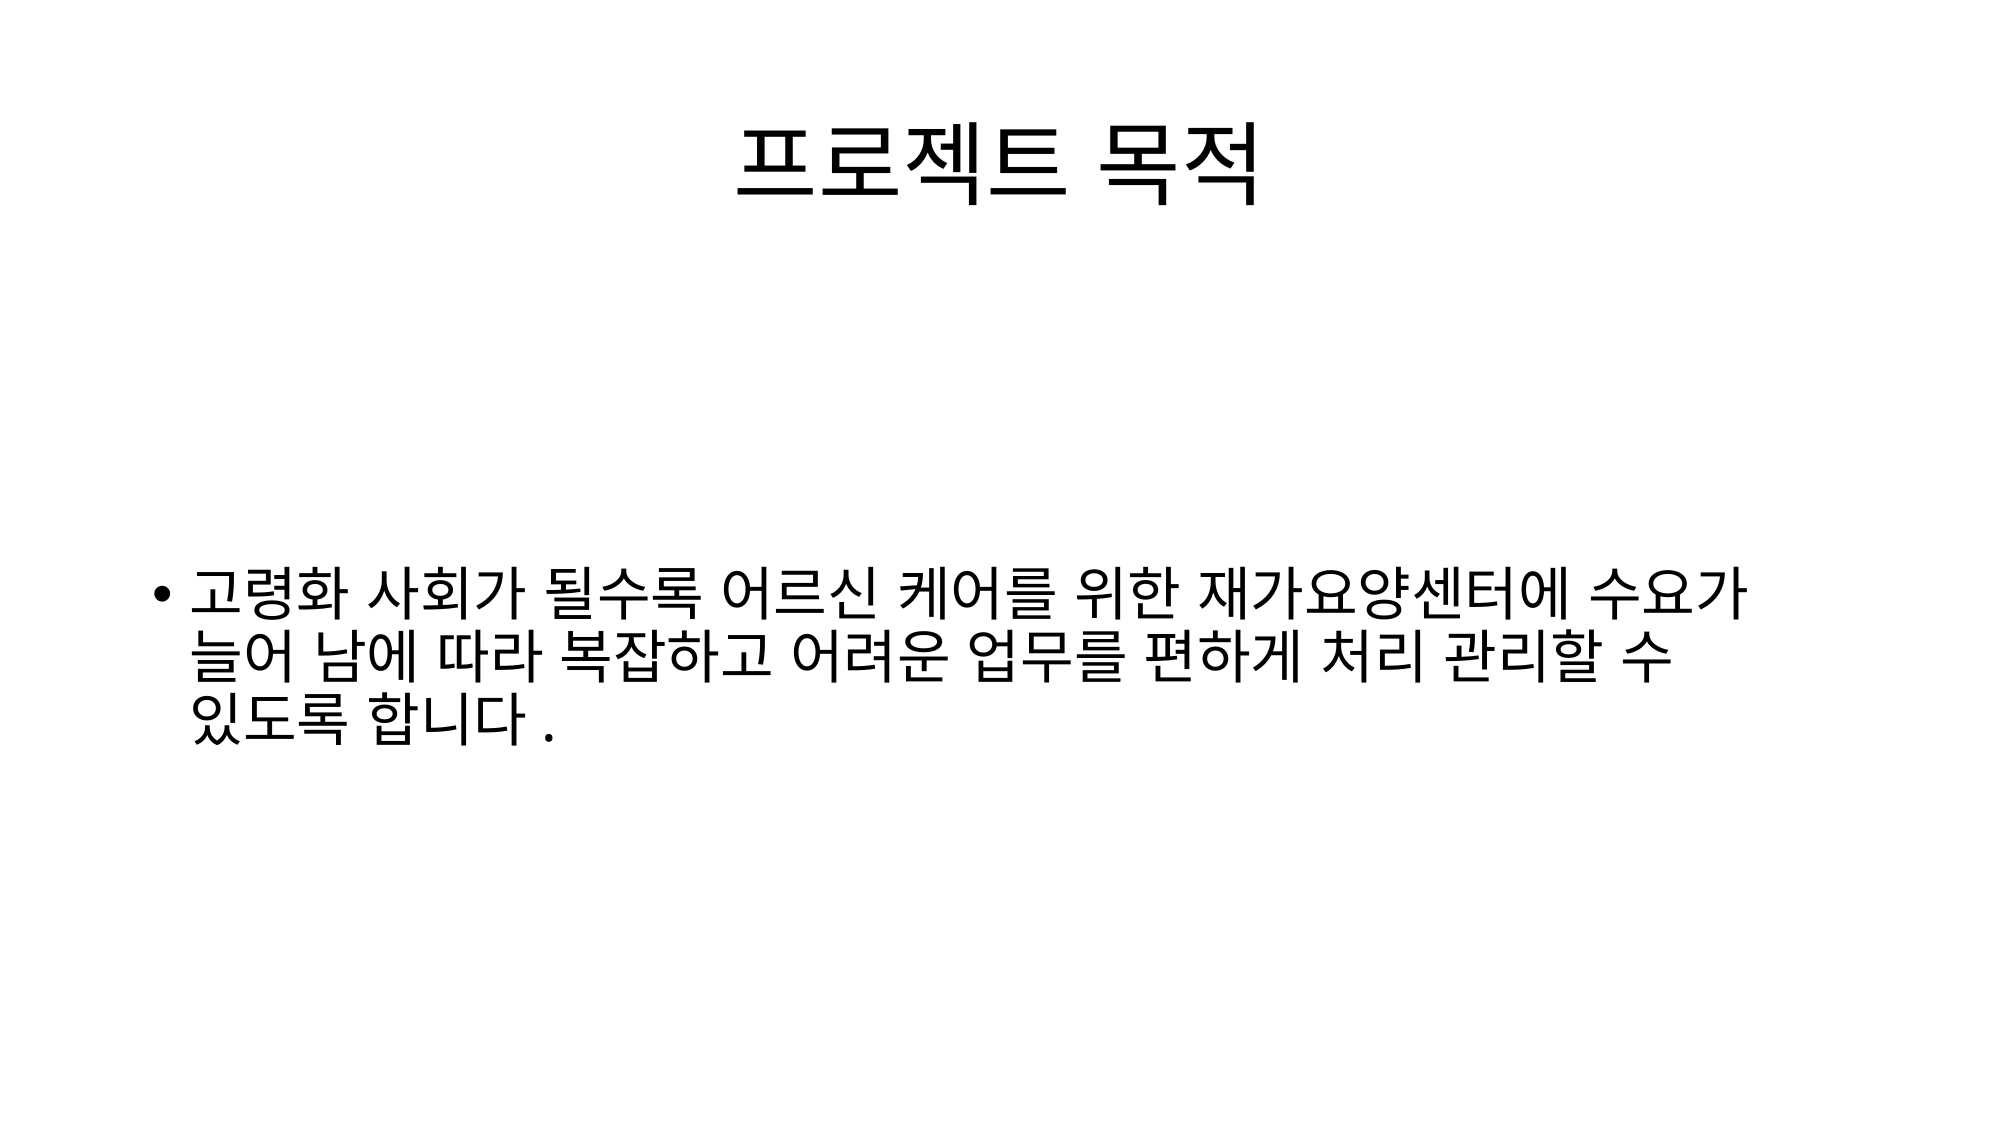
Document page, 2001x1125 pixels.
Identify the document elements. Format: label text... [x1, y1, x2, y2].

title 프로젝트 목적 [137, 59, 1863, 278]
list 고령화 사회가 될수록 어르신 케어를 위한 재가요양센터에 수요가 늘어 남에 따라 복잡하고 어려운 업무를 편하게 처리 관리할 수 있도록 합니다. [137, 299, 1863, 1014]
